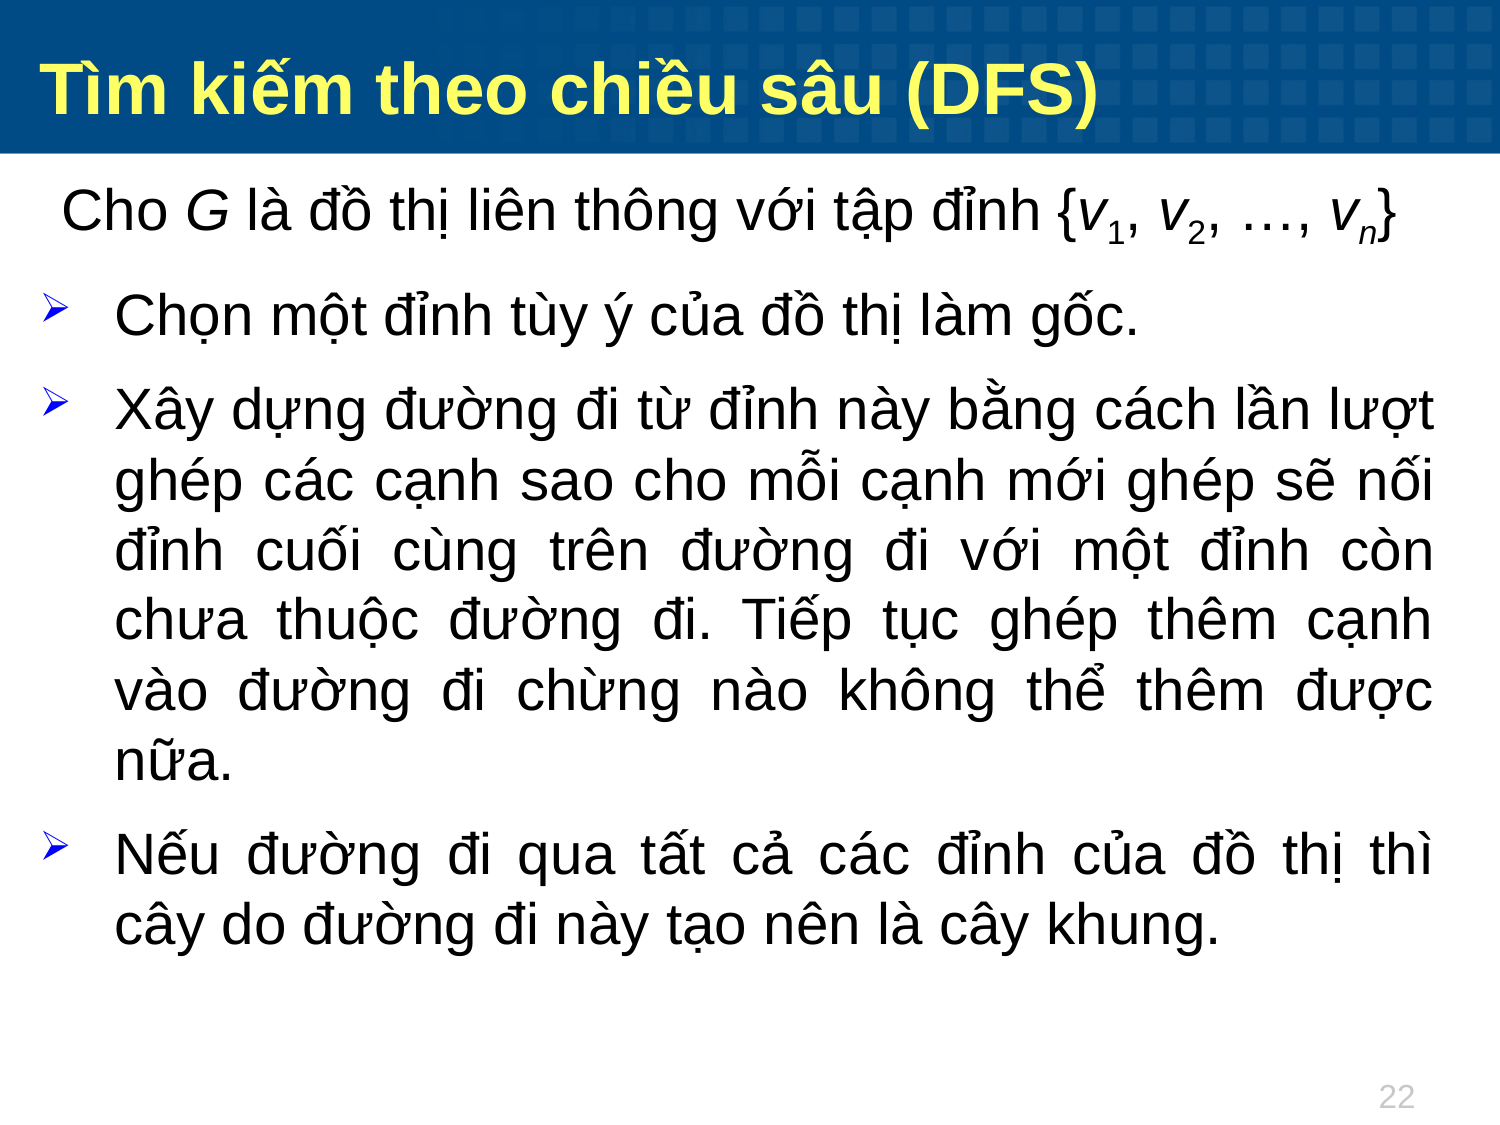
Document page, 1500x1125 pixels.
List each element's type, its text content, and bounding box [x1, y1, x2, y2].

text_box Tìm kiếm theo chiều sâu (DFS) [24, 33, 1300, 137]
picture [0, 0, 1500, 1125]
text_box Chọn một đỉnh tùy ý của đồ thị làm gốc. Xây dựng đường đi từ đỉnh này bằng cách lần lượt ghép các cạnh sao cho mỗi cạnh mới ghép sẽ nối đỉnh cuối cùng trên đường đi với một đỉnh còn chưa thuộc đường đi. Tiếp tục ghép thêm cạnh vào đường đi chừng nào không thể thêm được nữa. Nếu đường đi qua tất cả các đỉnh của đồ thị thì cây do đường đi này tạo nên là cây khung. [24, 270, 1450, 964]
text_box Cho G là đồ thị liên thông với tập đỉnh {v1, v2, …, vn} [24, 164, 1450, 259]
